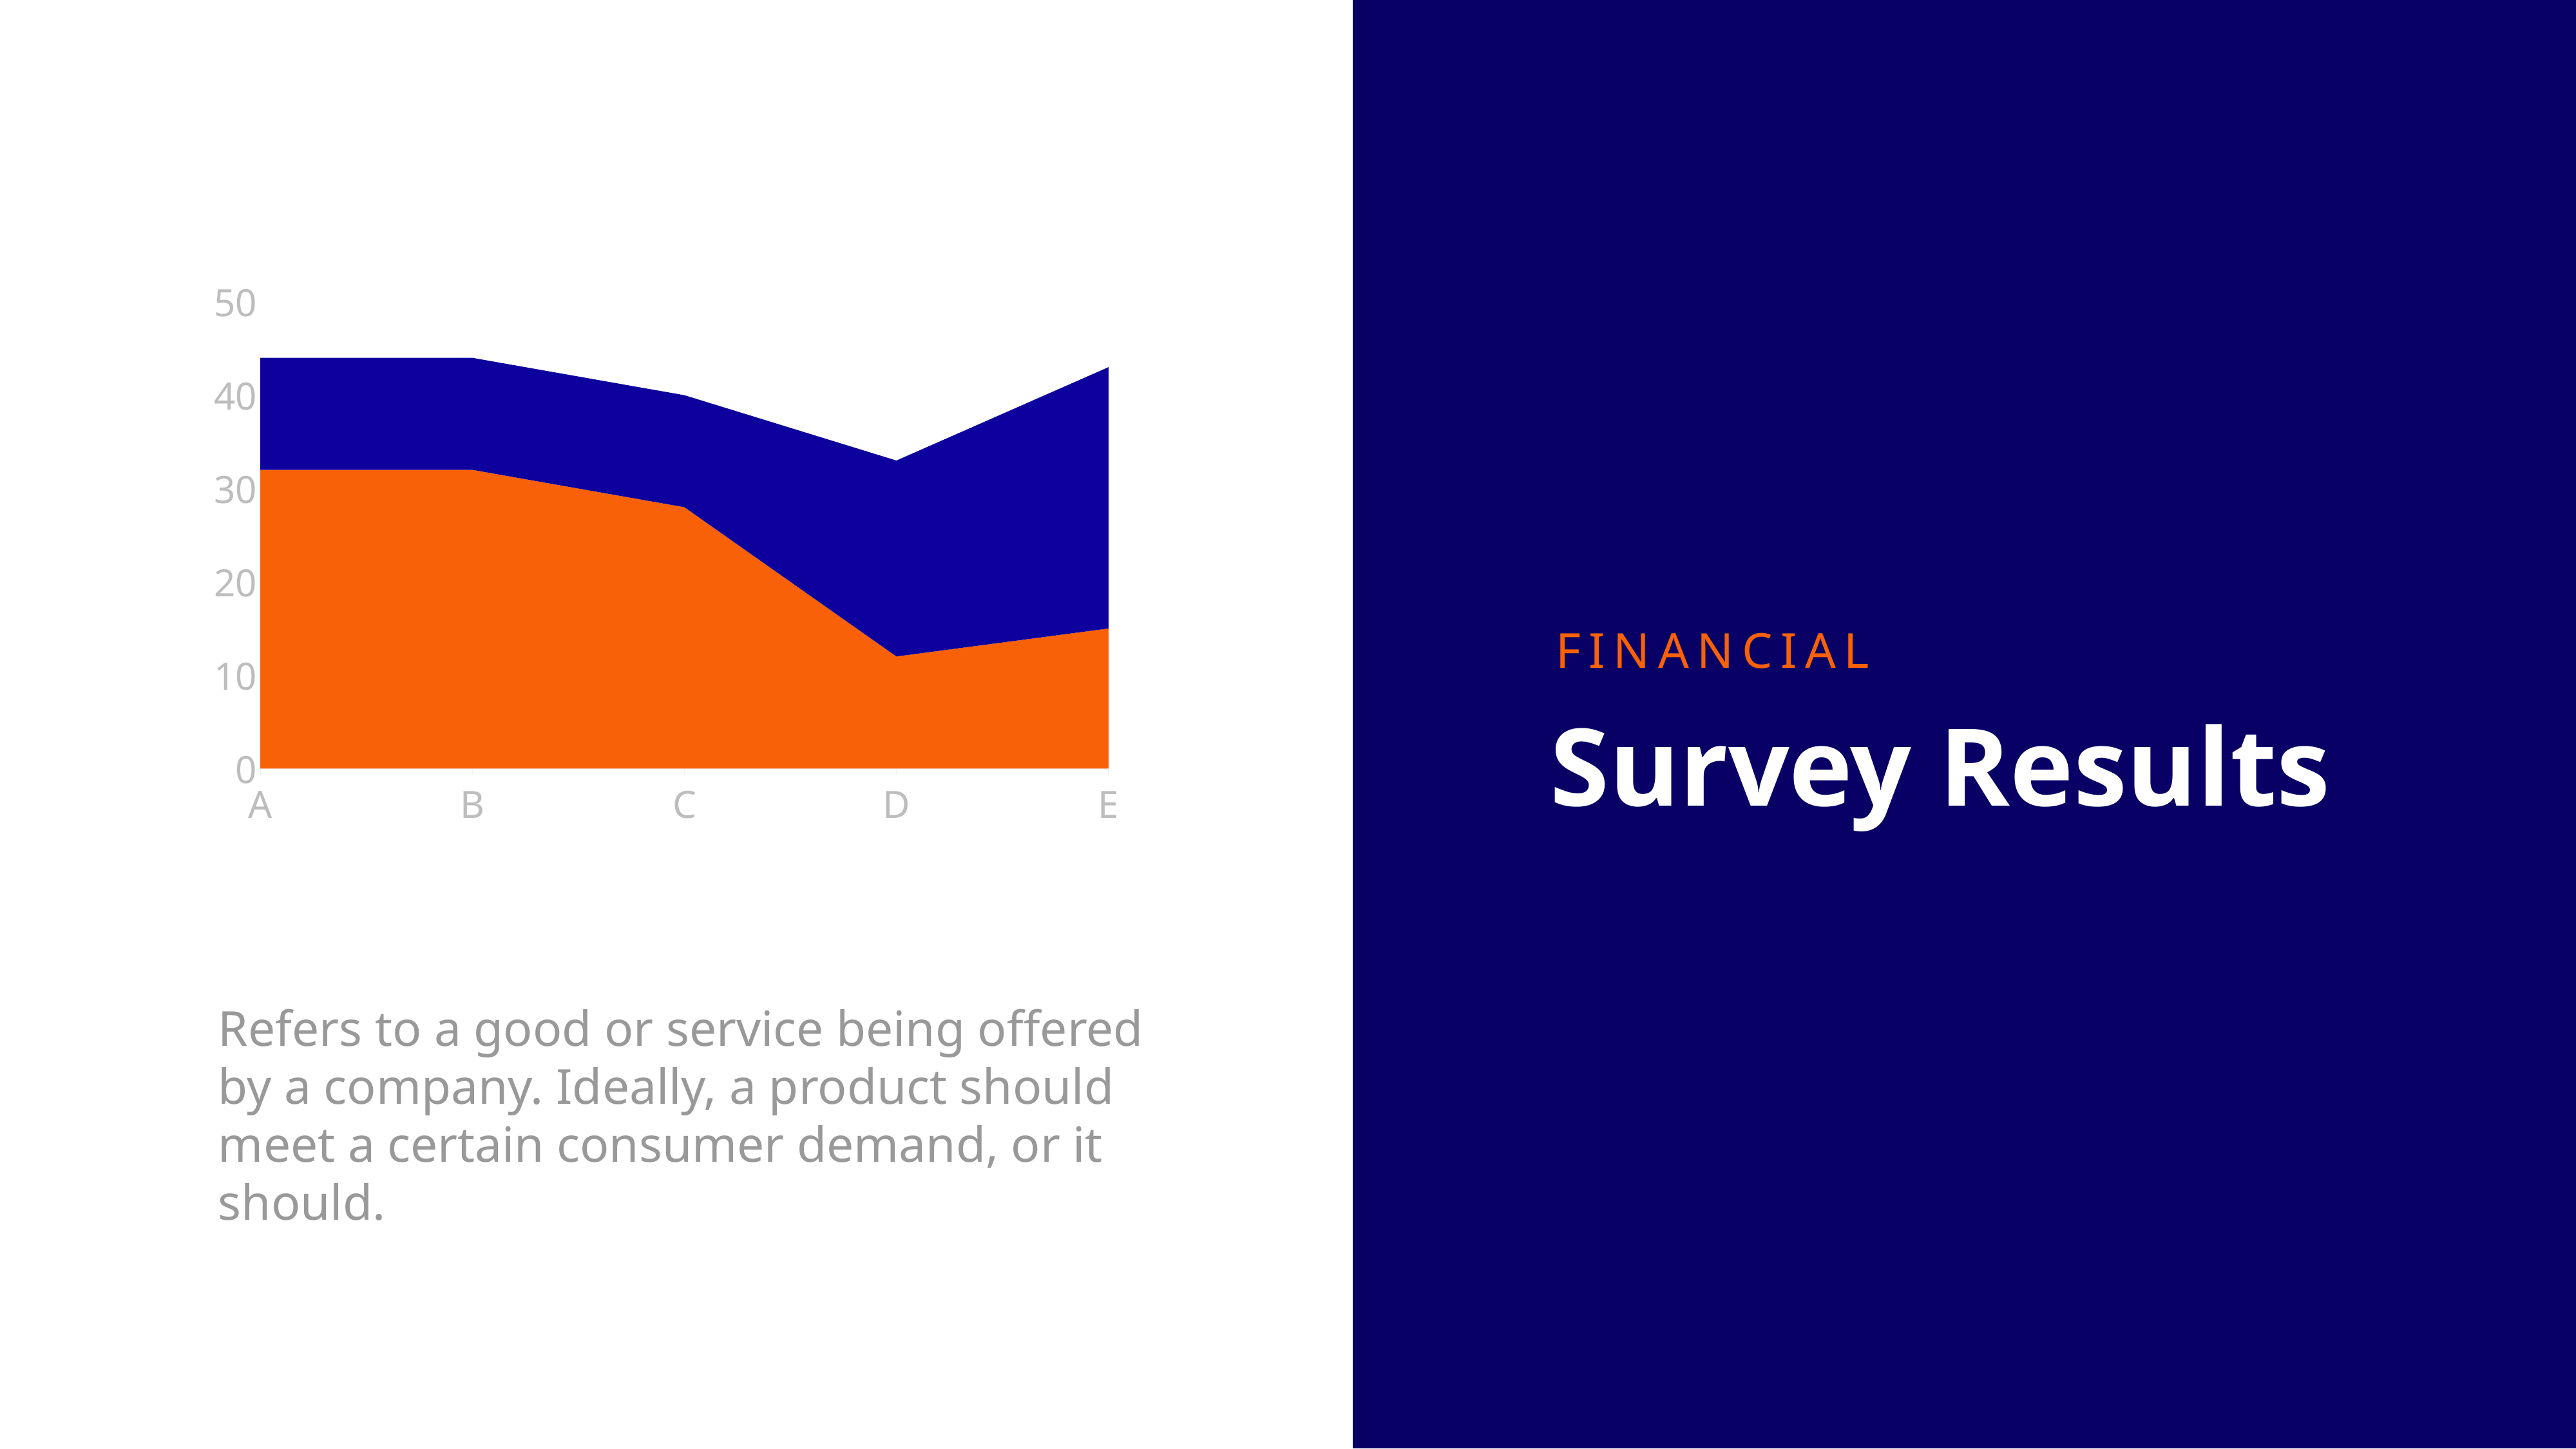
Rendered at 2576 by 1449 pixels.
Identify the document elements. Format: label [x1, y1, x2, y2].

text_box [195, 265, 1178, 1184]
text_box [1540, 615, 2404, 834]
text_box [1352, 0, 2576, 1448]
